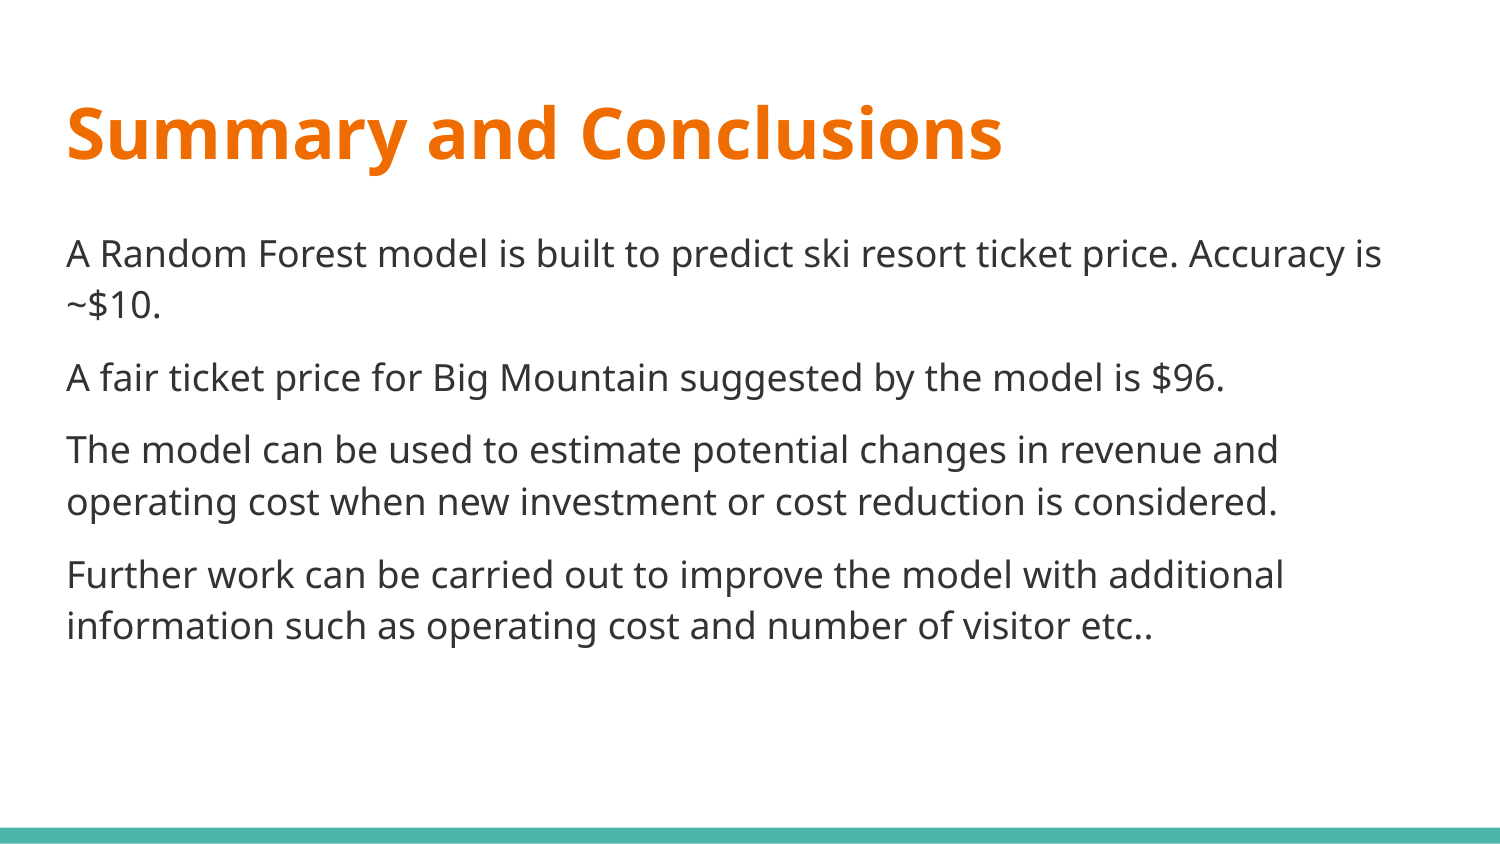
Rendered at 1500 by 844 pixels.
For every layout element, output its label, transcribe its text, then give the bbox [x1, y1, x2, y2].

list A Random Forest model is built to predict ski resort ticket price. Accuracy is ~$10. A fair ticket price for Big Mountain suggested by the model is $96. The model can be used to estimate potential changes in revenue and operating cost when new investment or cost reduction is considered. Further work can be carried out to improve the model with additional information such as operating cost and number of visitor etc.. [51, 207, 1449, 750]
title Summary and Conclusions [51, 72, 1449, 189]
